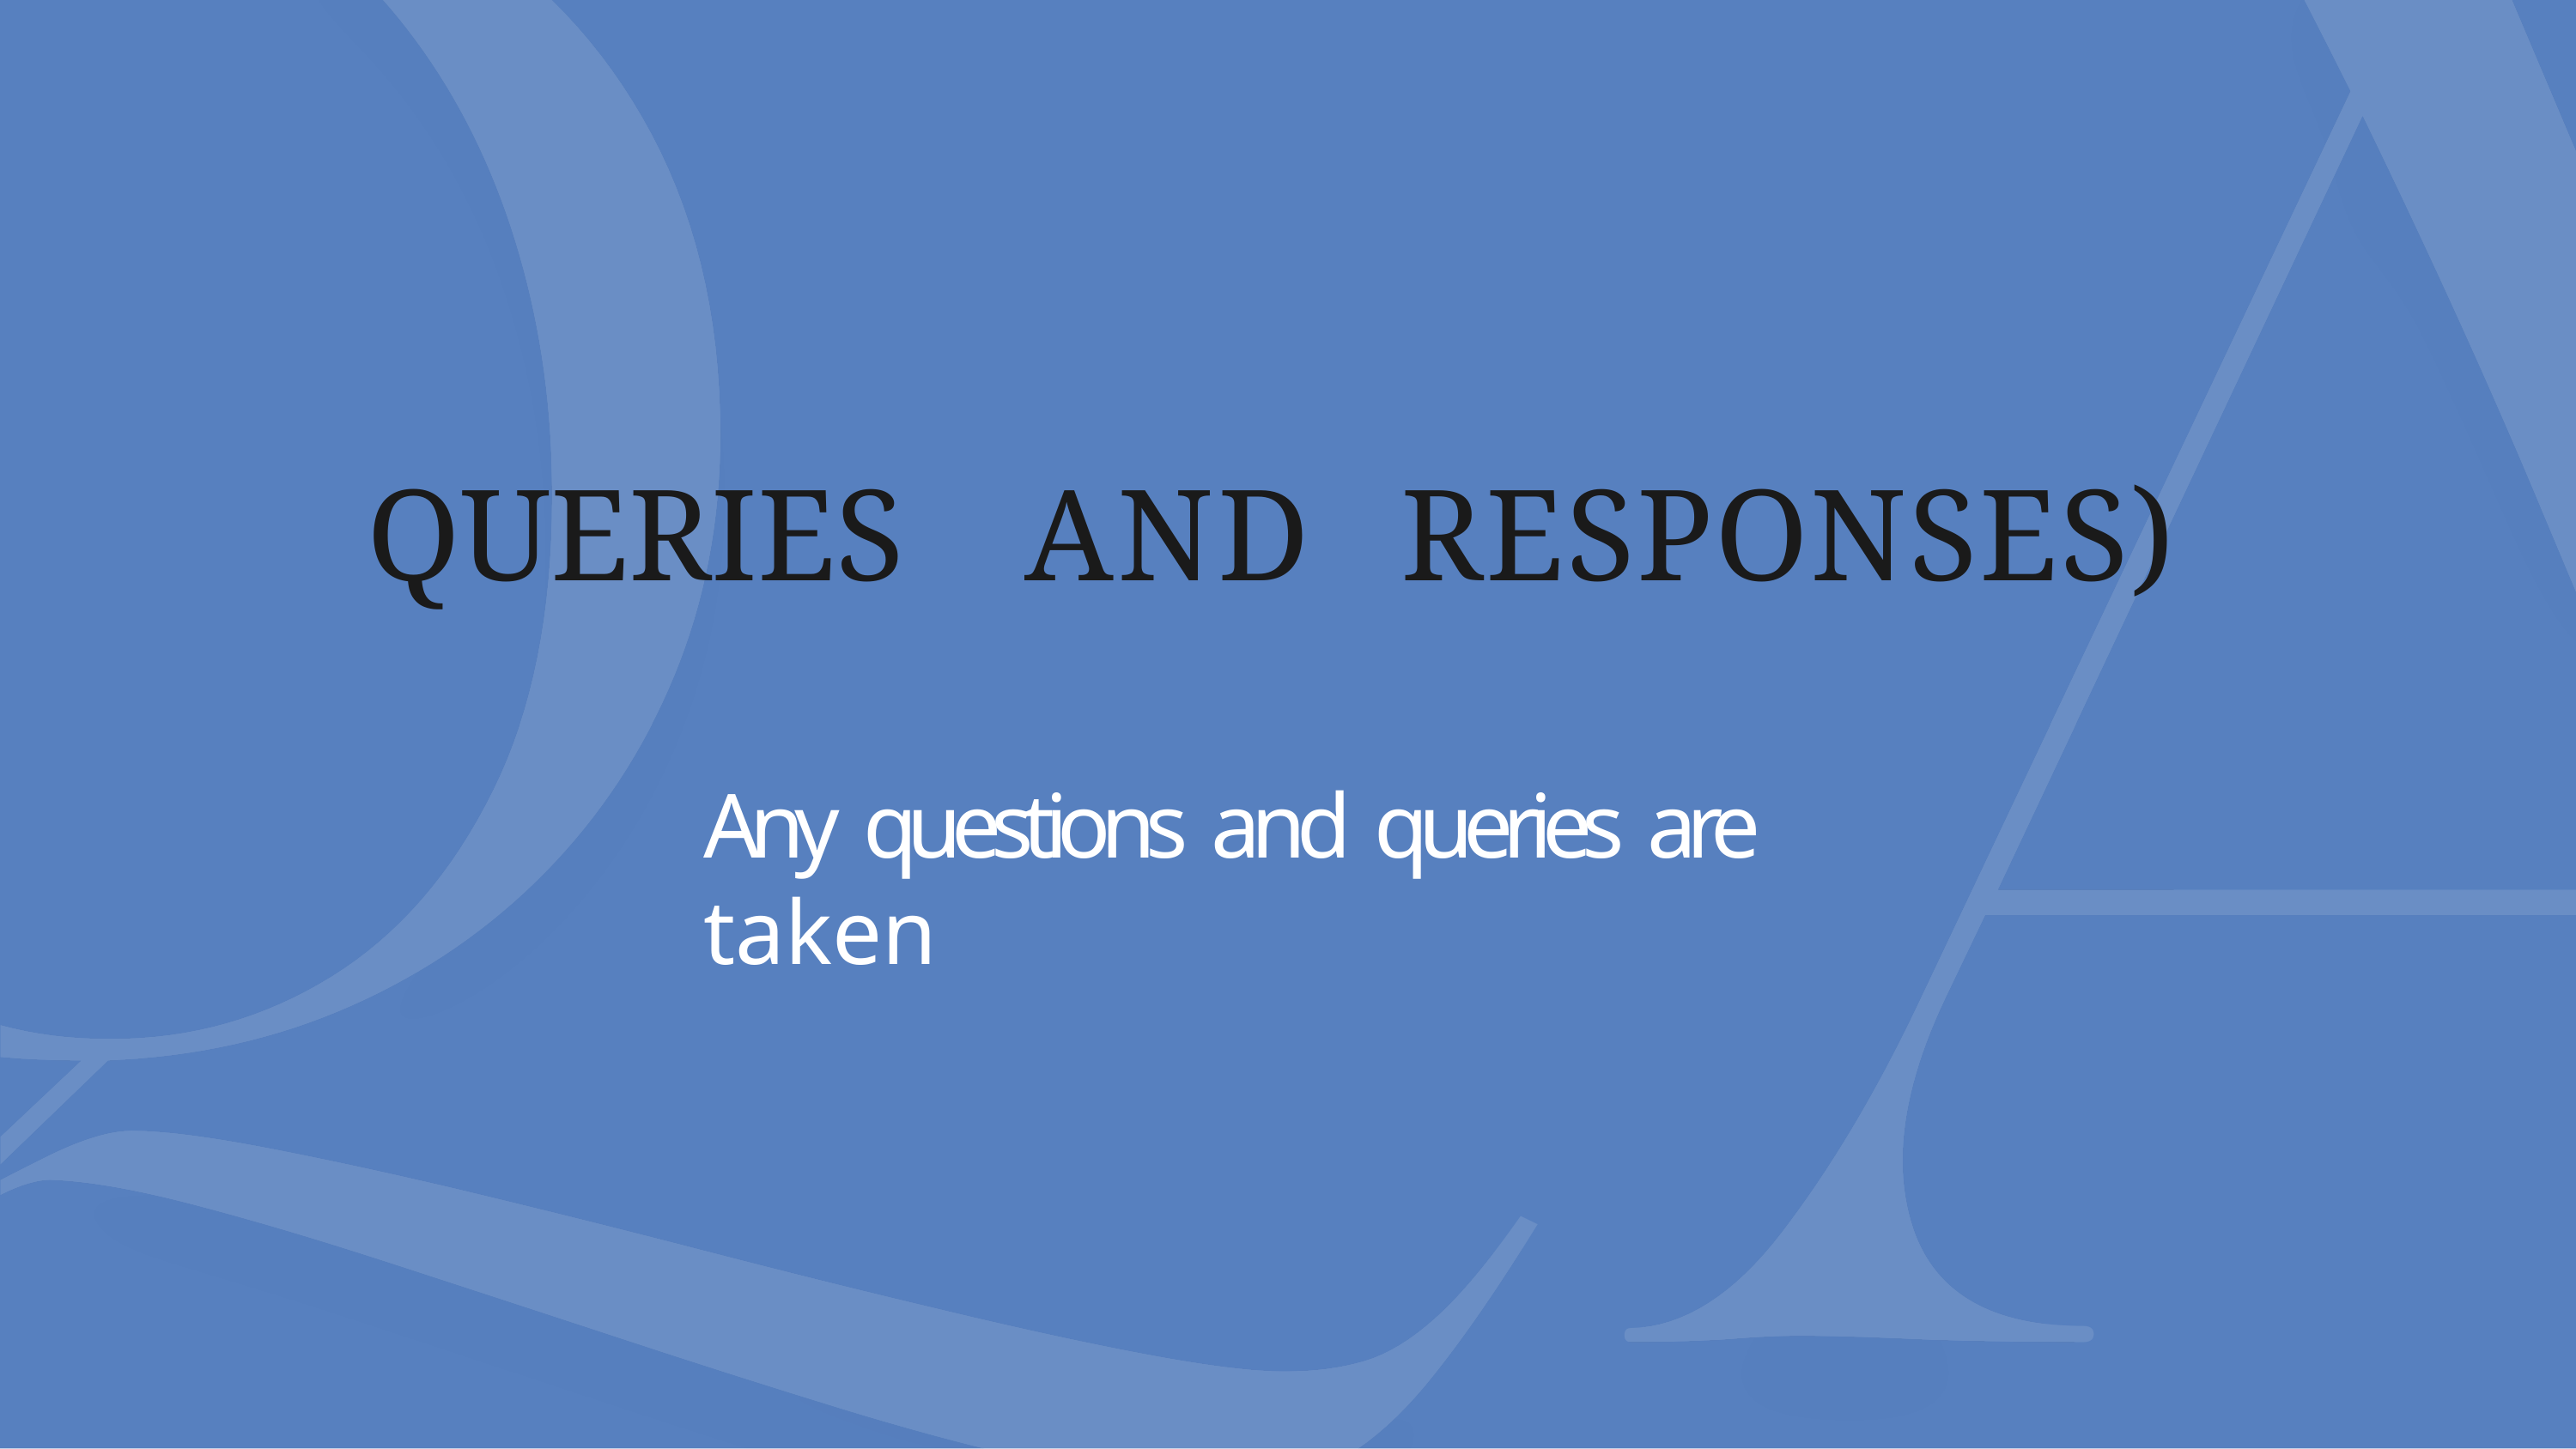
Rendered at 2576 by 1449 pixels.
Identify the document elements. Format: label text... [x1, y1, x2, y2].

title QUERIES AND RESPONSES) [365, 452, 2211, 697]
text_box Any questions and queries are taken [702, 767, 1989, 983]
picture [0, 0, 2576, 1449]
